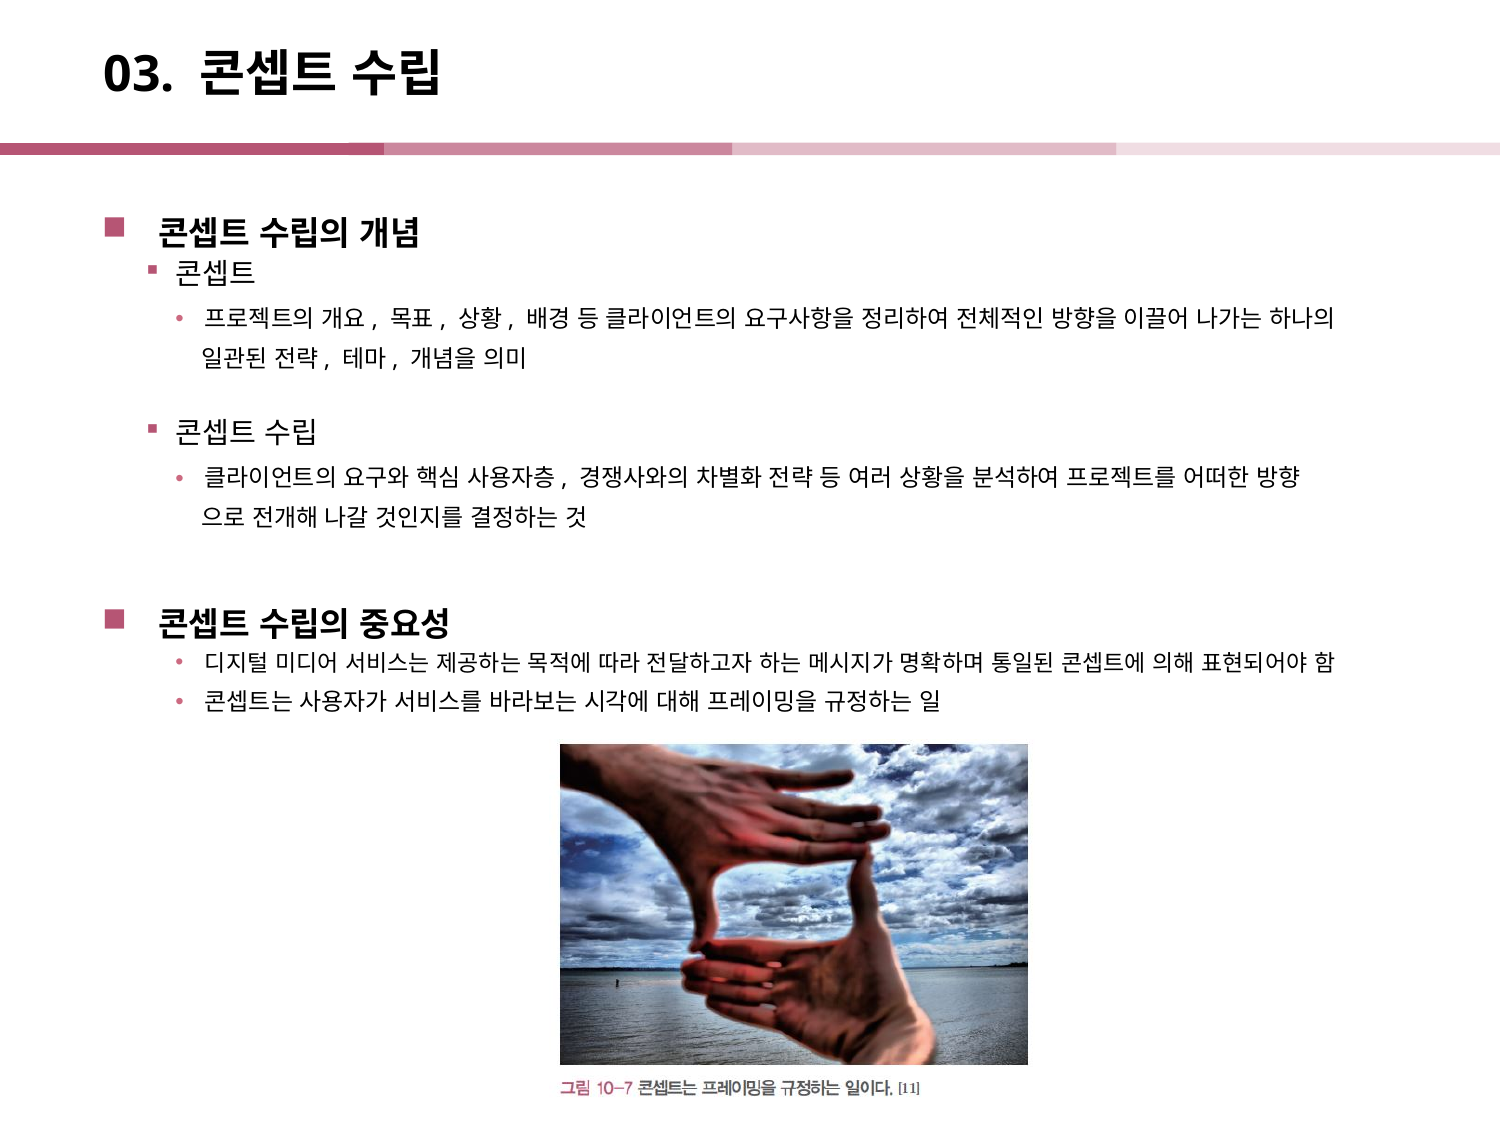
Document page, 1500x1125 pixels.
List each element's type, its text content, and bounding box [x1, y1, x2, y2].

list 콘셉트 수립의 개념 콘셉트 프로젝트의 개요, 목표, 상황, 배경 등 클라이언트의 요구사항을 정리하여 전체적인 방향을 이끌어 나가는 하나의 일관된 전략, 테마, 개념을 의미 콘셉트 수립 클라이언트의 요구와 핵심 사용자층, 경쟁사와의 차별화 전략 등 여러 상황을 분석하여 프로젝트를 어떠한 방향 으로 전개해 나갈 것인지를 결정하는 것 콘셉트 수립의 중요성 디지털 미디어 서비스는 제공하는 목적에 따라 전달하고자 하는 메시지가 명확하며 통일된 콘셉트에 의해 표현되어야 함 콘셉트는 사용자가 서비스를 바라보는 시각에 대해 프레이밍을 규정하는 일 [86, 184, 1459, 1071]
picture [549, 739, 1035, 1102]
title 03. 콘셉트 수립 [88, 30, 1329, 121]
